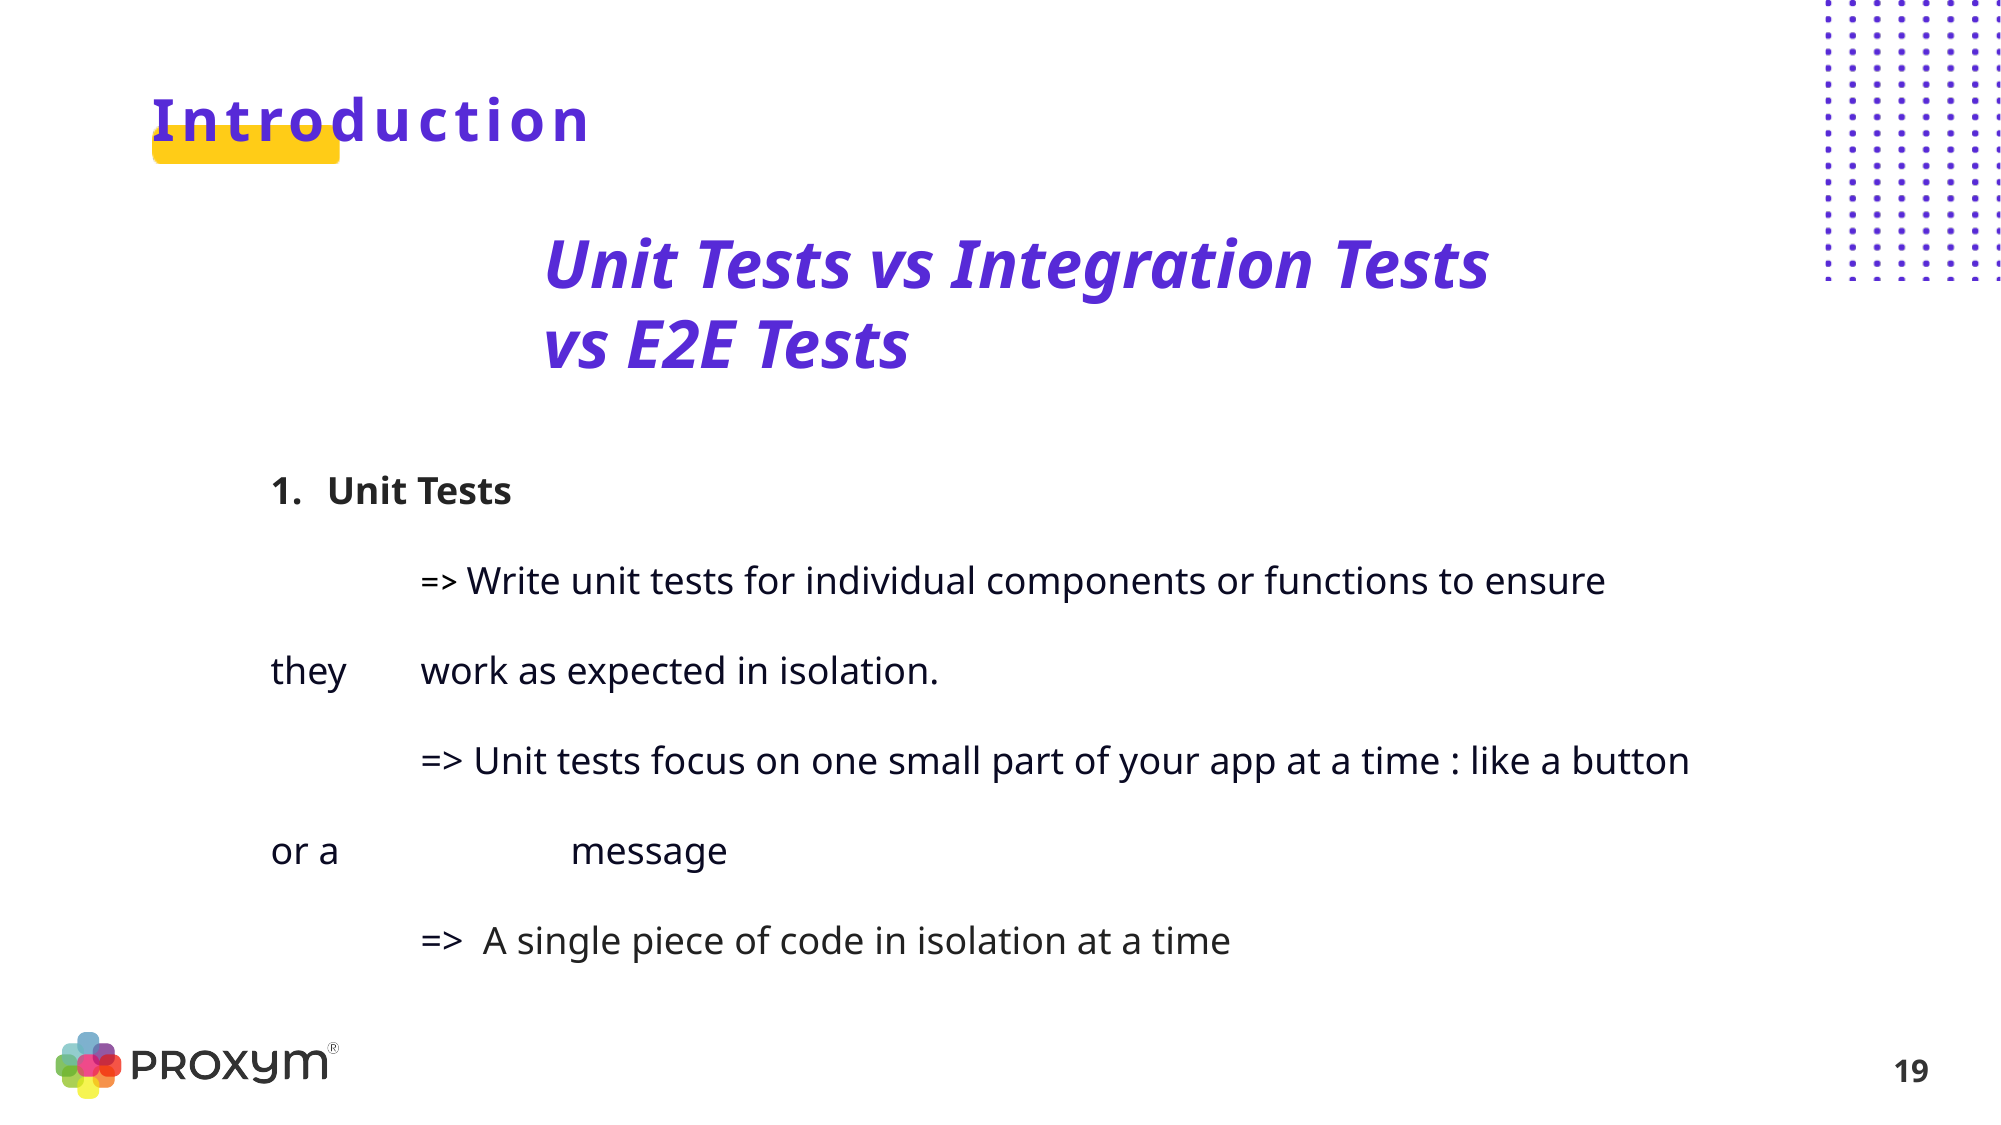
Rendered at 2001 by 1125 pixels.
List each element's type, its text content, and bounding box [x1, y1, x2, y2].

title Introduction [137, 93, 1196, 154]
text_box Unit Tests => Write unit tests for individual components or functions to ensure they work as expected in isolation. => Unit tests focus on one small part of your app at a time : like a button or a message => A single piece of code in isolation at a time [255, 459, 1708, 970]
picture [55, 1032, 339, 1099]
picture [1825, 0, 2000, 281]
text_box Unit Tests vs Integration Tests vs E2E Tests [528, 207, 1568, 402]
